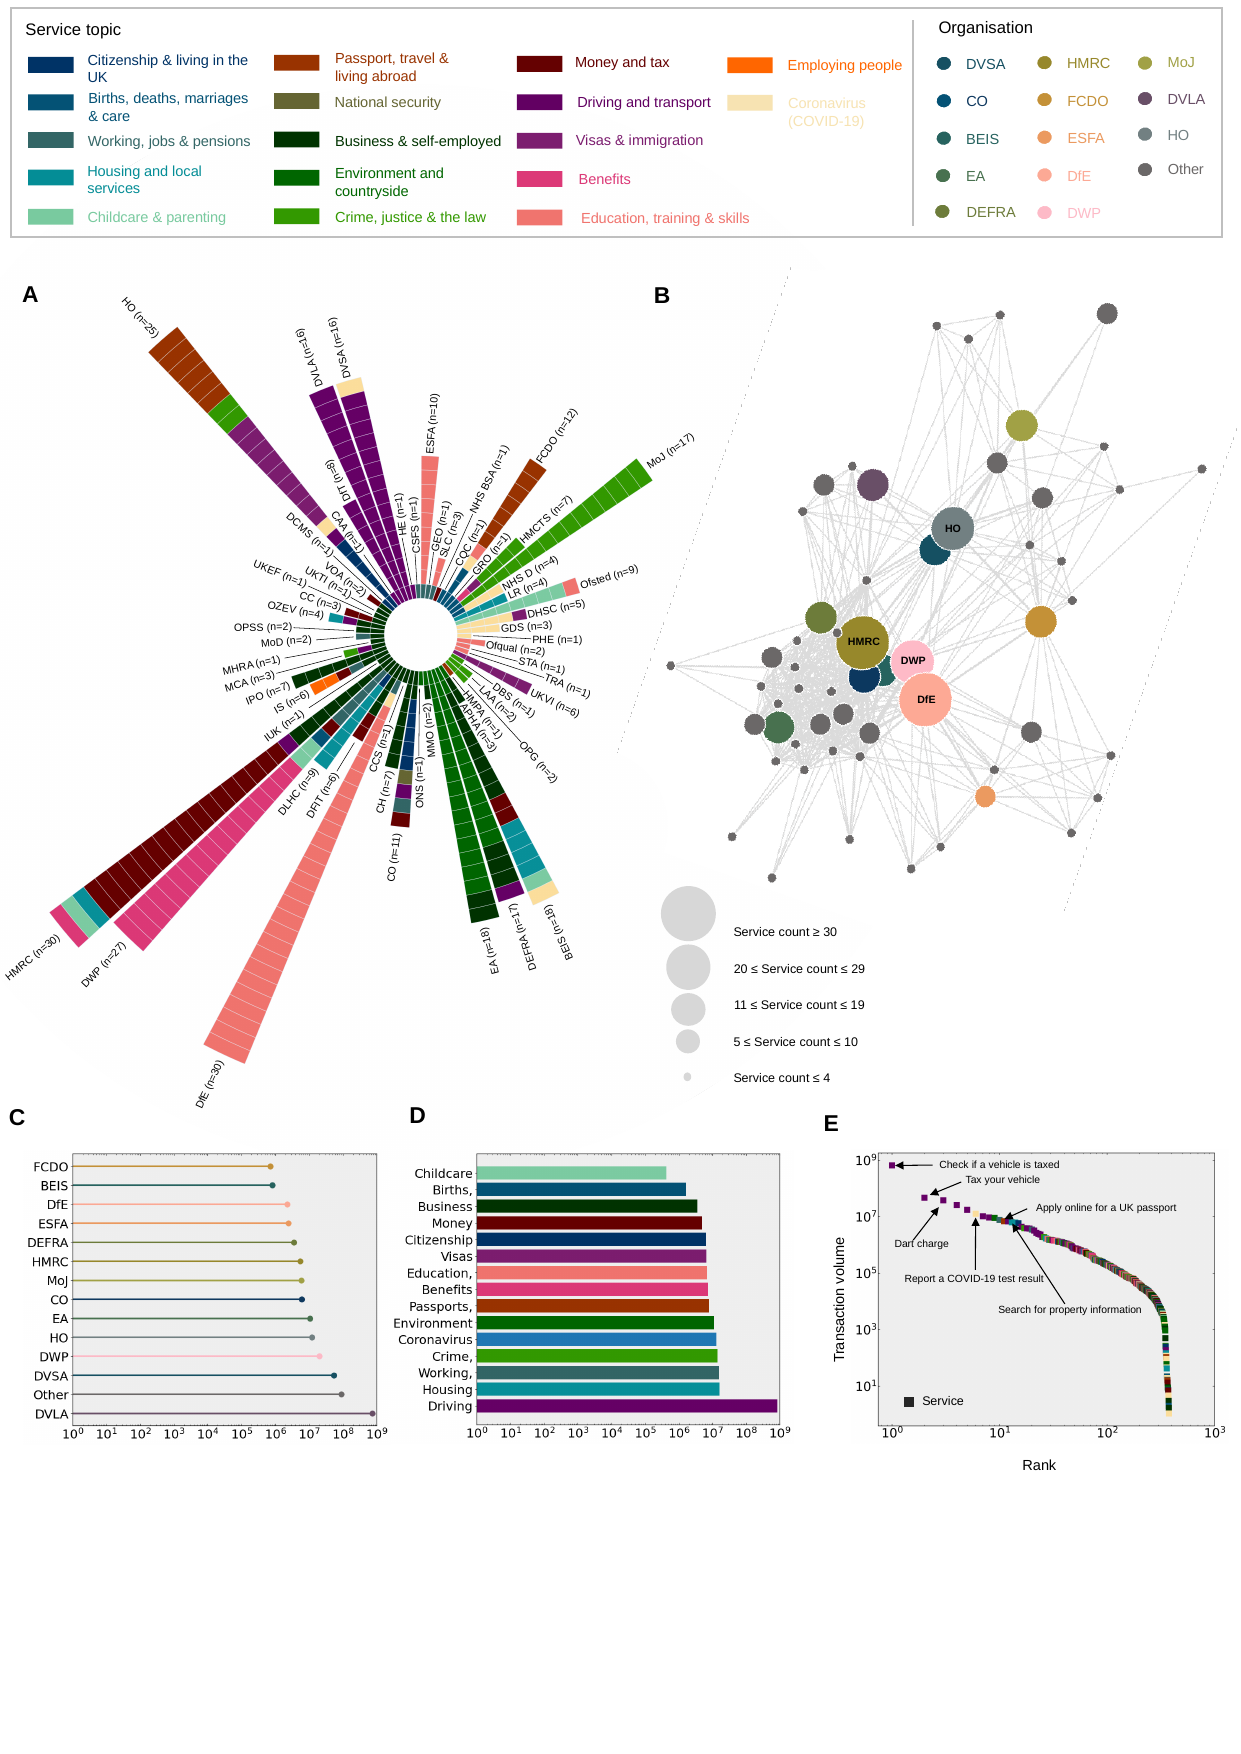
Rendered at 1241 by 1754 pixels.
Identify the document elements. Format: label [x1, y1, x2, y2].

text_box [660, 886, 881, 1094]
text_box [0, 84, 961, 1173]
picture [961, 1149, 1229, 1444]
picture [591, 272, 1241, 941]
text_box [10, 7, 1223, 238]
text_box [822, 1150, 1200, 1482]
picture [23, 1150, 794, 1445]
text_box [10, 11, 919, 234]
text_box [913, 9, 1221, 227]
